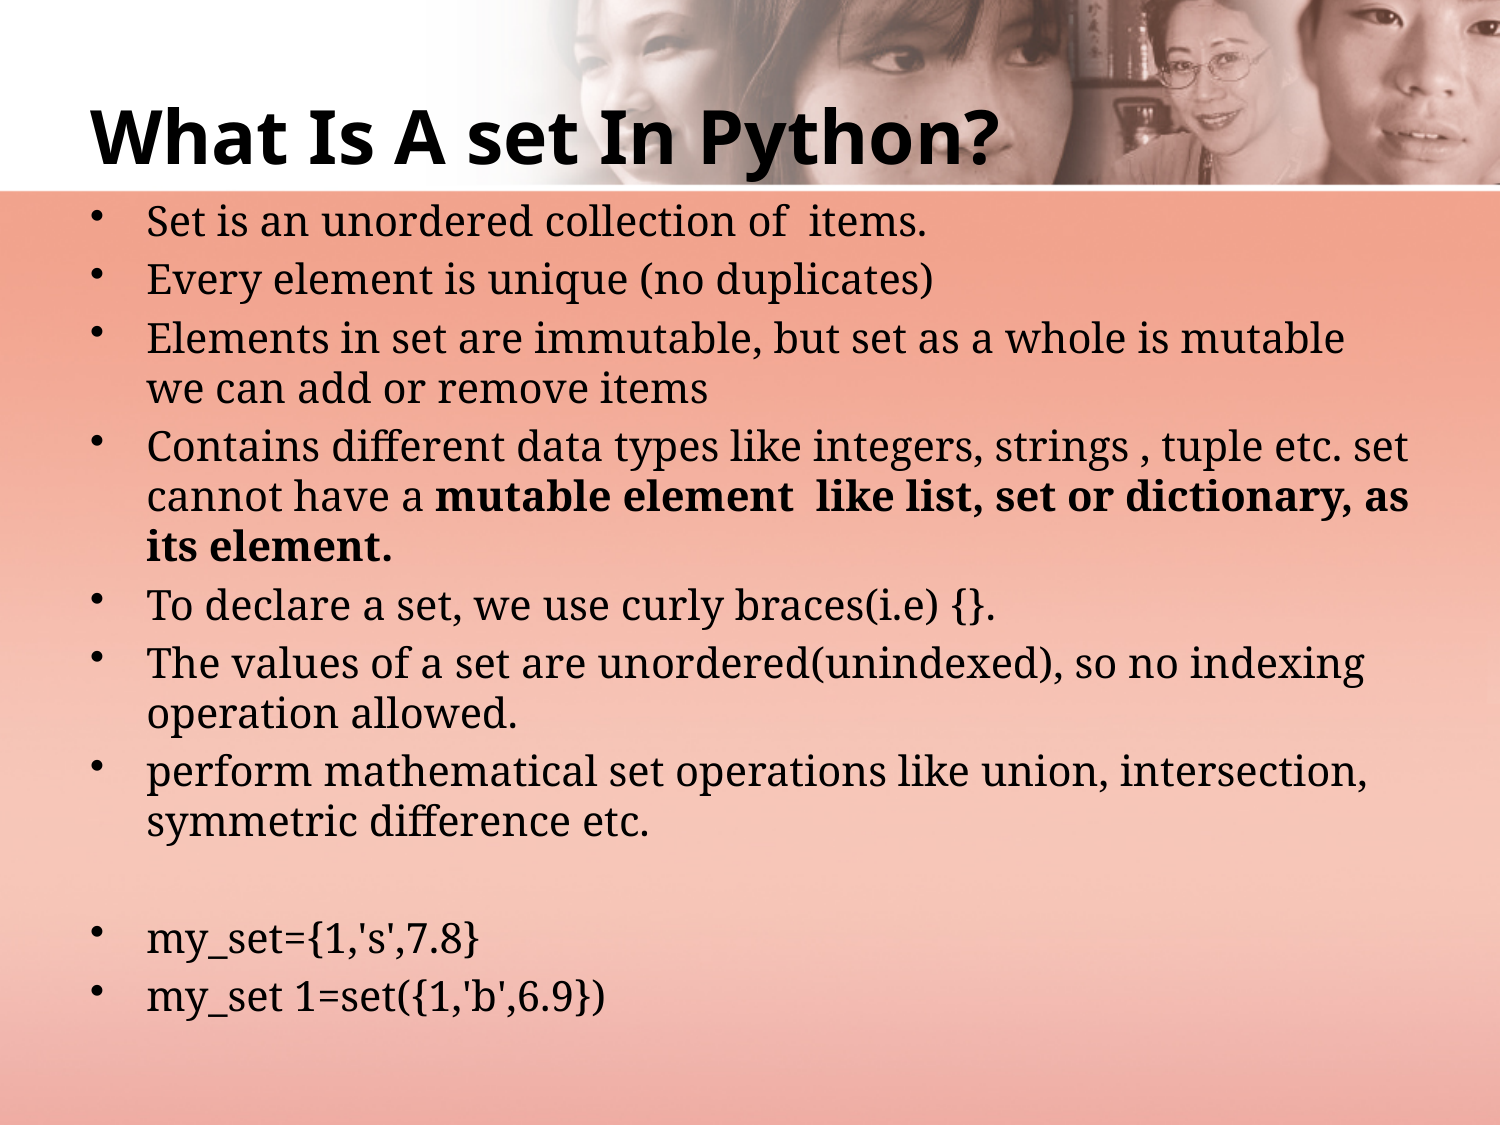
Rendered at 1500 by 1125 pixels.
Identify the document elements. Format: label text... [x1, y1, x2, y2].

picture [0, 0, 1500, 1125]
list Set is an unordered collection of items. Every element is unique (no duplicates) Elements in set are immutable, but set as a whole is mutable we can add or remove items Contains different data types like integers, strings , tuple etc. set cannot have a mutable element like list, set or dictionary, as its element. To declare a set, we use curly braces(i.e) {}. The values of a set are unordered(unindexed), so no indexing operation allowed. perform mathematical set operations like union, intersection, symmetric difference etc. my_set={1,'s',7.8} my_set 1=set({1,'b',6.9}) [75, 187, 1425, 1075]
title What Is A set In Python? [75, 12, 1188, 187]
